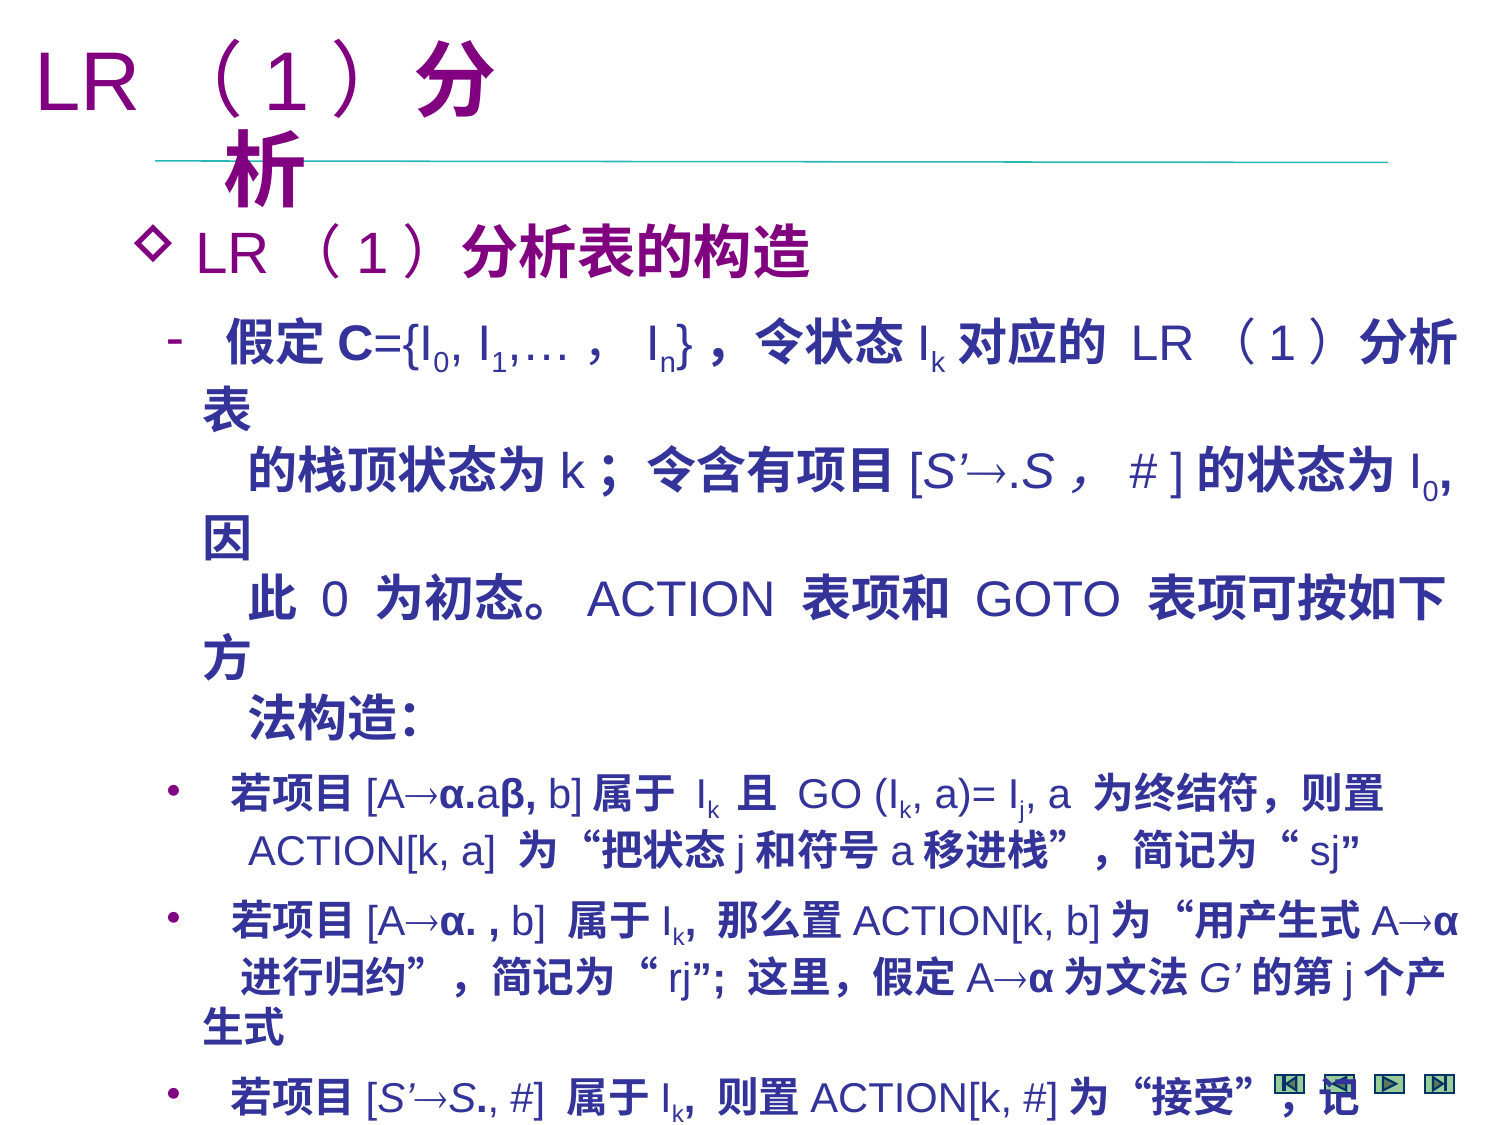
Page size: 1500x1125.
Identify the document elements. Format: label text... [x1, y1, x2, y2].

text_box LR（1）分析 [5, 30, 526, 226]
text_box LR（1）分析表的构造 假定C={I0, I1,…，In}，令状态Ik对应的 LR（1）分析表 的栈顶状态为k；令含有项目[S’.S，# ]的状态为I0, 因 此 0 为初态。ACTION 表项和 GOTO 表项可按如下方 法构造： 若项目[Aα.aβ, b]属于 Ik 且 GO (Ik, a)= Ij, a 为终结符，则置 ACTION[k, a] 为“把状态j和符号a移进栈”，简记为“sj” 若项目[Aα. , b] 属于Ik, 那么置ACTION[k, b]为“用产生式Aα 进行归约”，简记为“rj”; 这里，假定Aα为文法G’的第j个产生式 若项目[S’S., #] 属于Ik, 则置ACTION[k, #]为“接受”，记为“acc” 若GO (Ik, A)= Ij, A为非终结符，则置GOTO(k, A)=j; 分析表中凡不能用上述规则填入信息的空白格均置上“出错标志” [112, 208, 1500, 1125]
